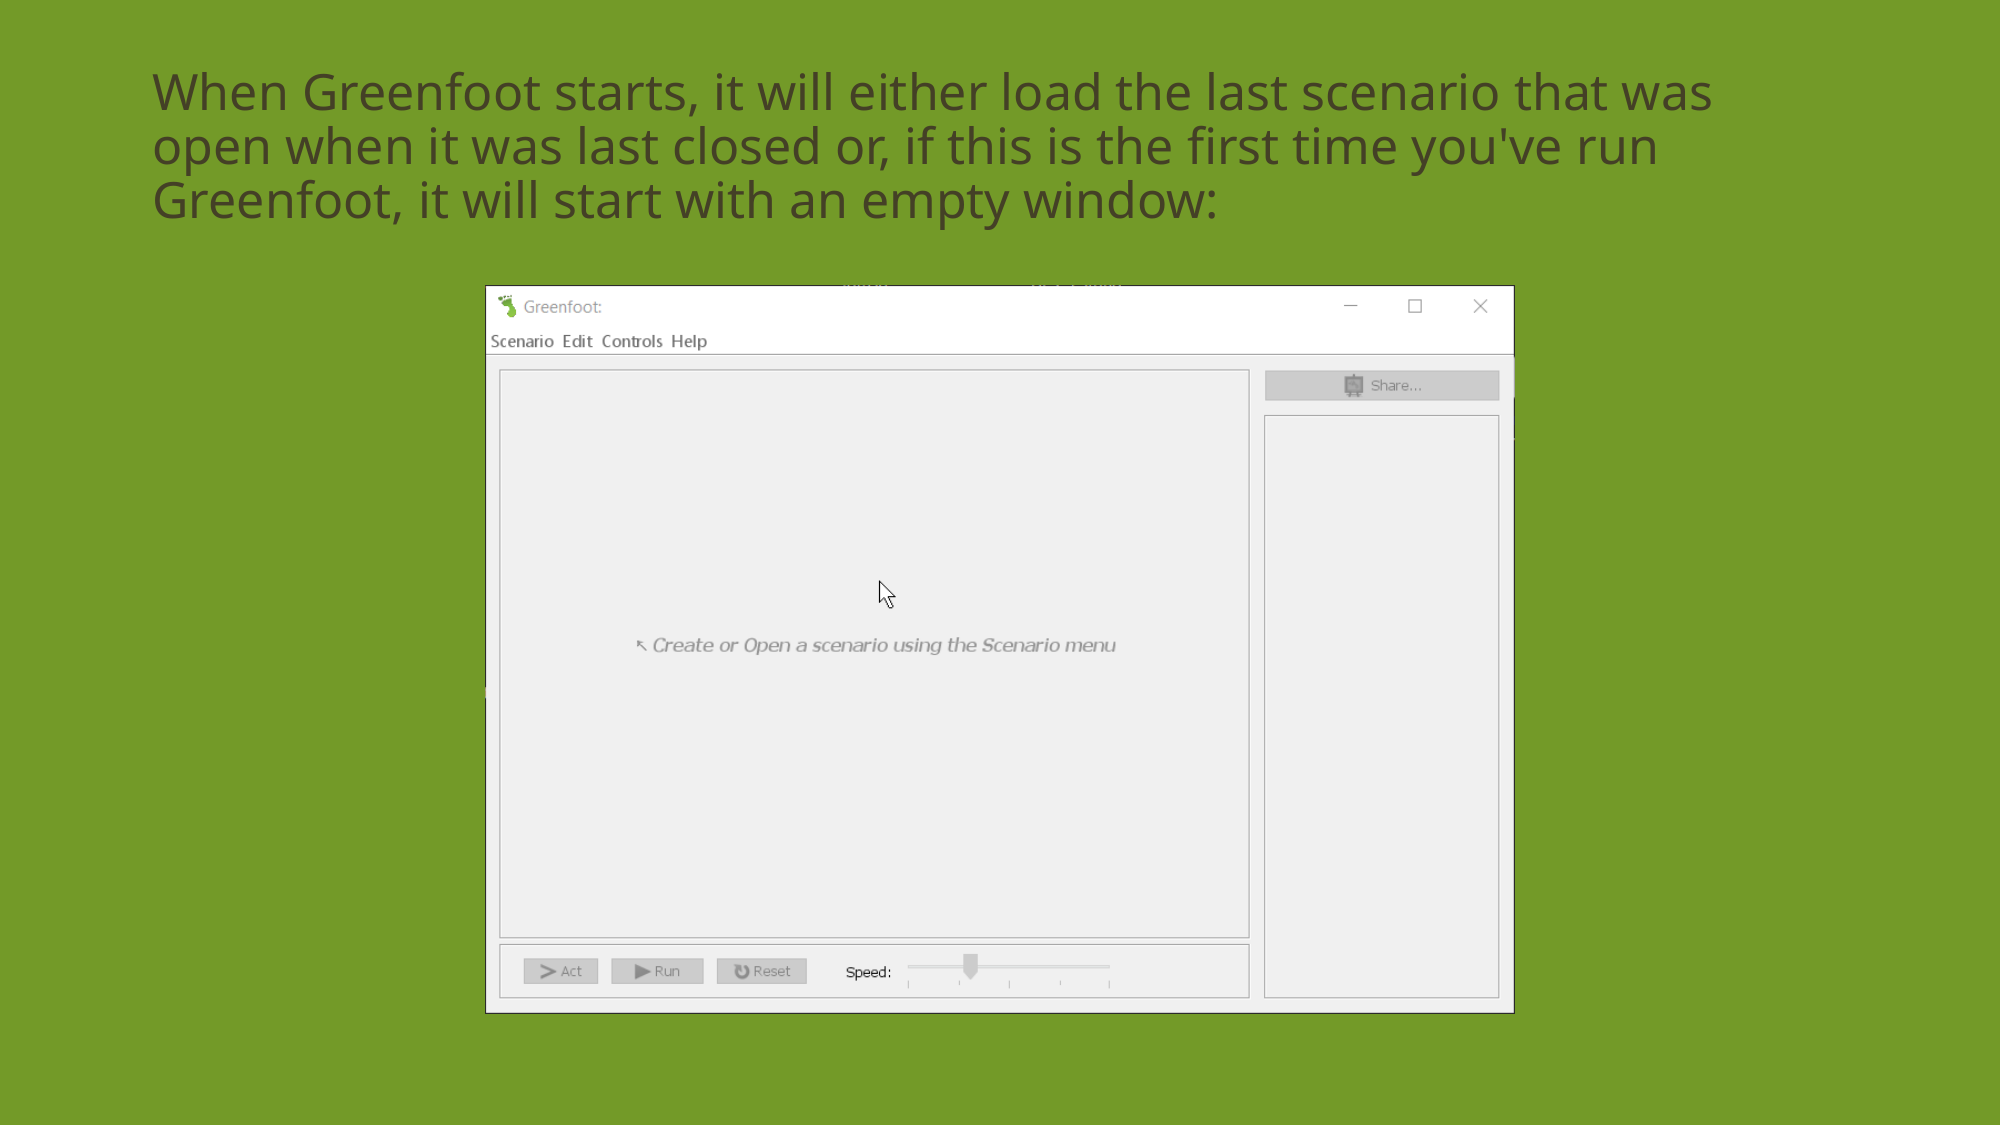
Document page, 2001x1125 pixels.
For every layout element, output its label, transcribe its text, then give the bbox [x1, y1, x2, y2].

list When Greenfoot starts, it will either load the last scenario that was open when it was last closed or, if this is the first time you've run Greenfoot, it will start with an empty window: [137, 59, 1863, 1014]
picture [485, 285, 1515, 1014]
